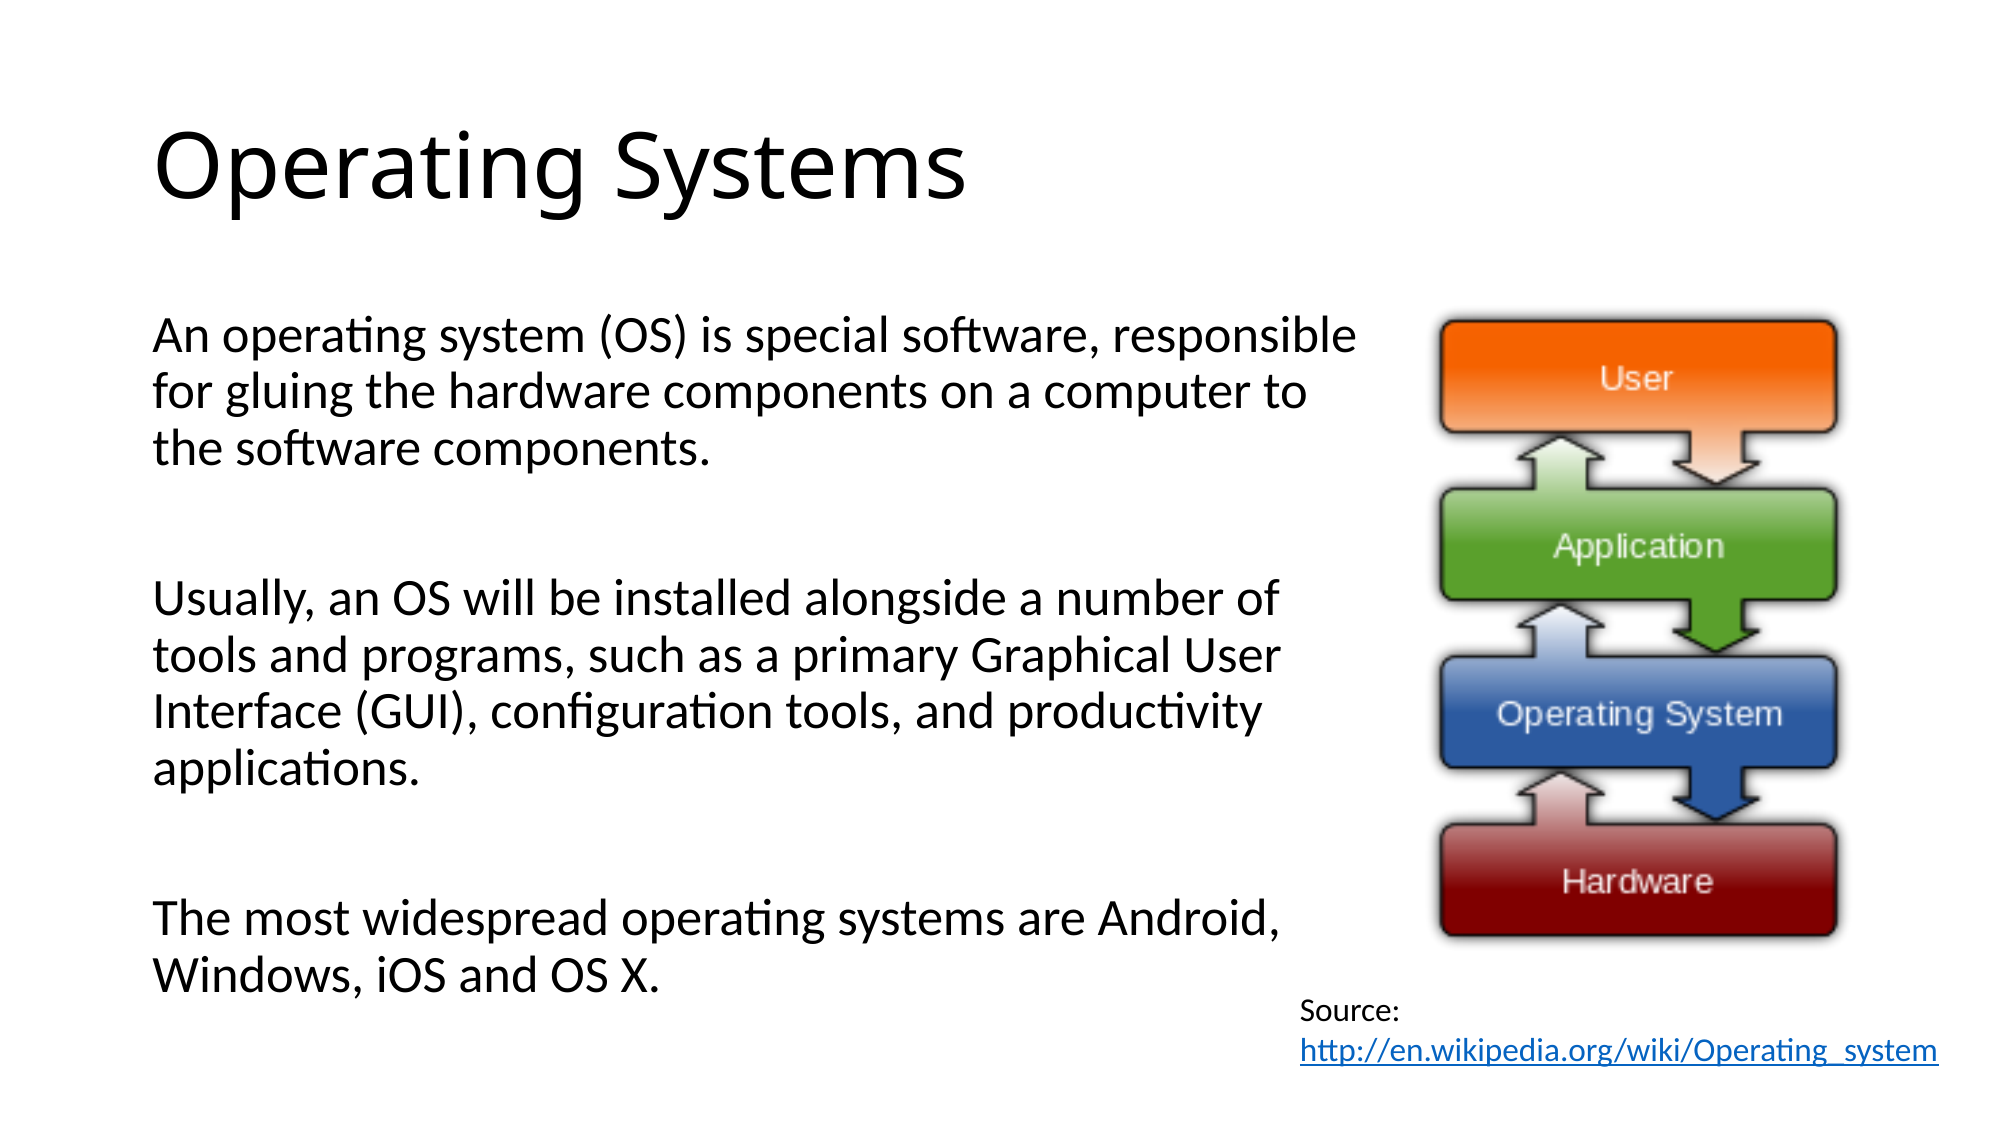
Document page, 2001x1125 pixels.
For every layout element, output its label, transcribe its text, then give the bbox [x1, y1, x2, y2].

list An operating system (OS) is special software, responsible for gluing the hardware components on a computer to the software components. Usually, an OS will be installed alongside a number of tools and programs, such as a primary Graphical User Interface (GUI), configuration tools, and productivity applications. The most widespread operating systems are Android, Windows, iOS and OS X. [137, 299, 1400, 1014]
picture [1416, 299, 1863, 959]
title Operating Systems [137, 59, 1863, 278]
text_box Source: http://en.wikipedia.org/wiki/Operating_system [1285, 980, 1954, 1076]
